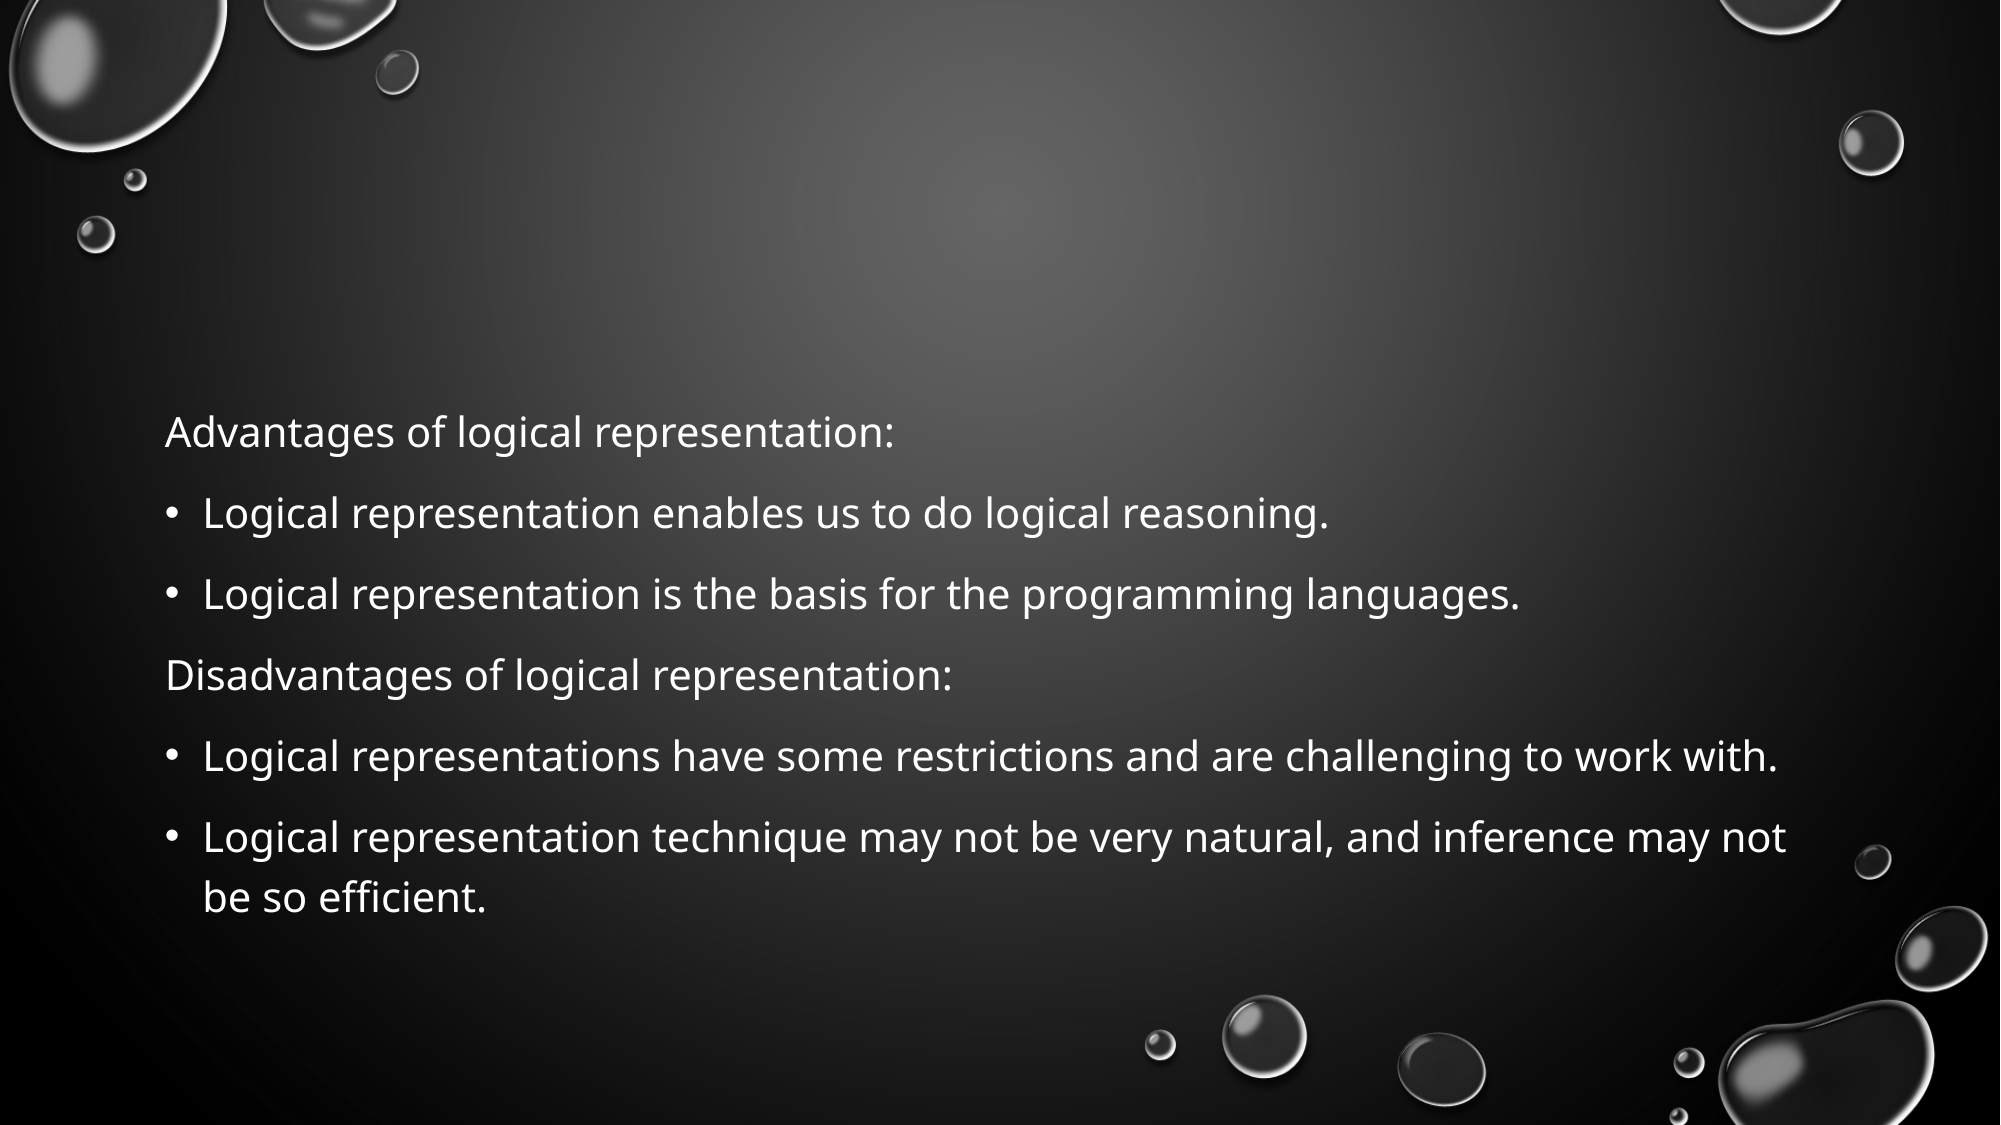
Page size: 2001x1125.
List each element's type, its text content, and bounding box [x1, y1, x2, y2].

list Advantages of logical representation: Logical representation enables us to do logical reasoning. Logical representation is the basis for the programming languages. Disadvantages of logical representation: Logical representations have some restrictions and are challenging to work with. Logical representation technique may not be very natural, and inference may not be so efficient. [149, 388, 1850, 950]
picture [0, 0, 2000, 1125]
